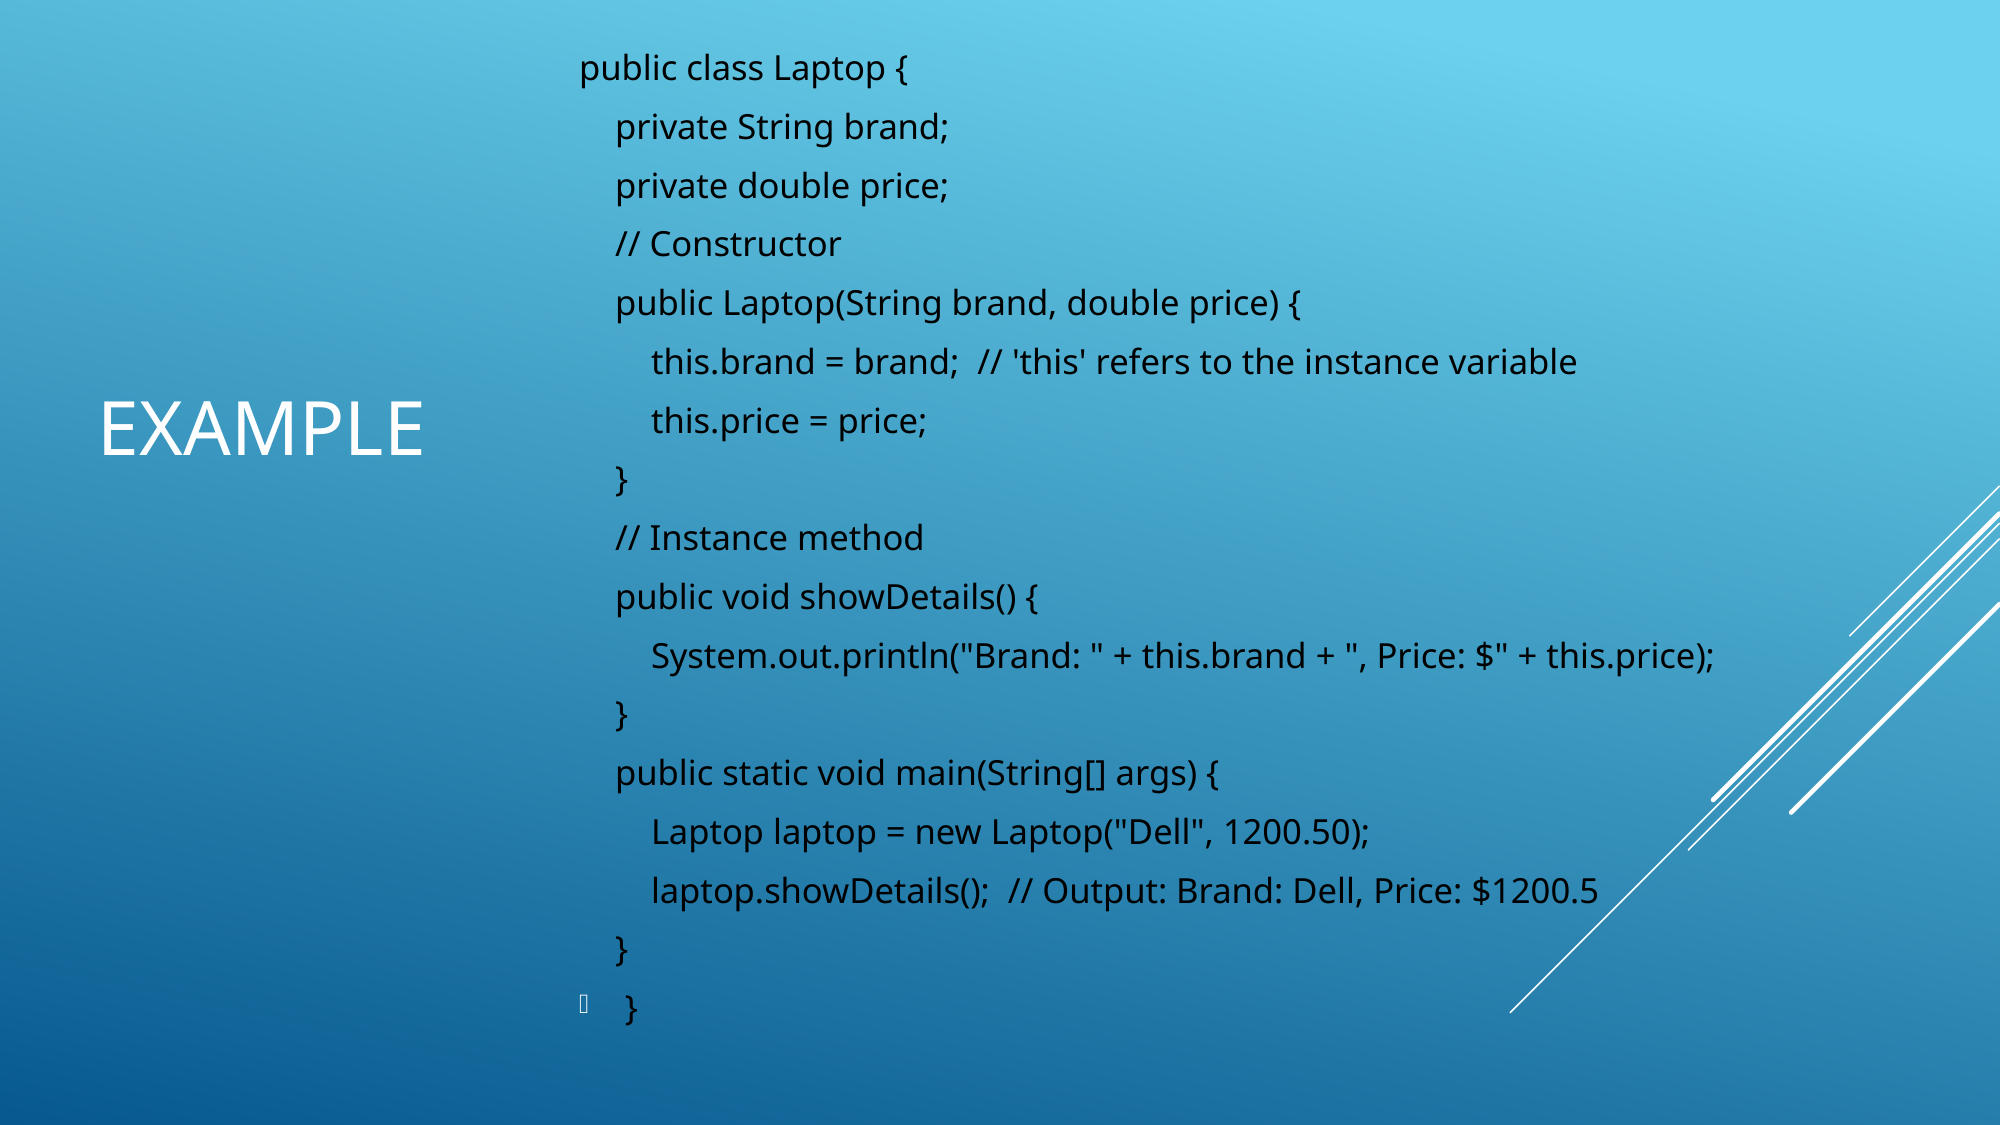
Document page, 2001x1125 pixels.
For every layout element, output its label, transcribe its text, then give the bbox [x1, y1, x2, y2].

list public class Laptop { private String brand; private double price; // Constructor public Laptop(String brand, double price) { this.brand = brand; // 'this' refers to the instance variable this.price = price; } // Instance method public void showDetails() { System.out.println("Brand: " + this.brand + ", Price: $" + this.price); } public static void main(String[] args) { Laptop laptop = new Laptop("Dell", 1200.50); laptop.showDetails(); // Output: Brand: Dell, Price: $1200.5 } } [564, 38, 2000, 1044]
title Example [82, 301, 564, 549]
